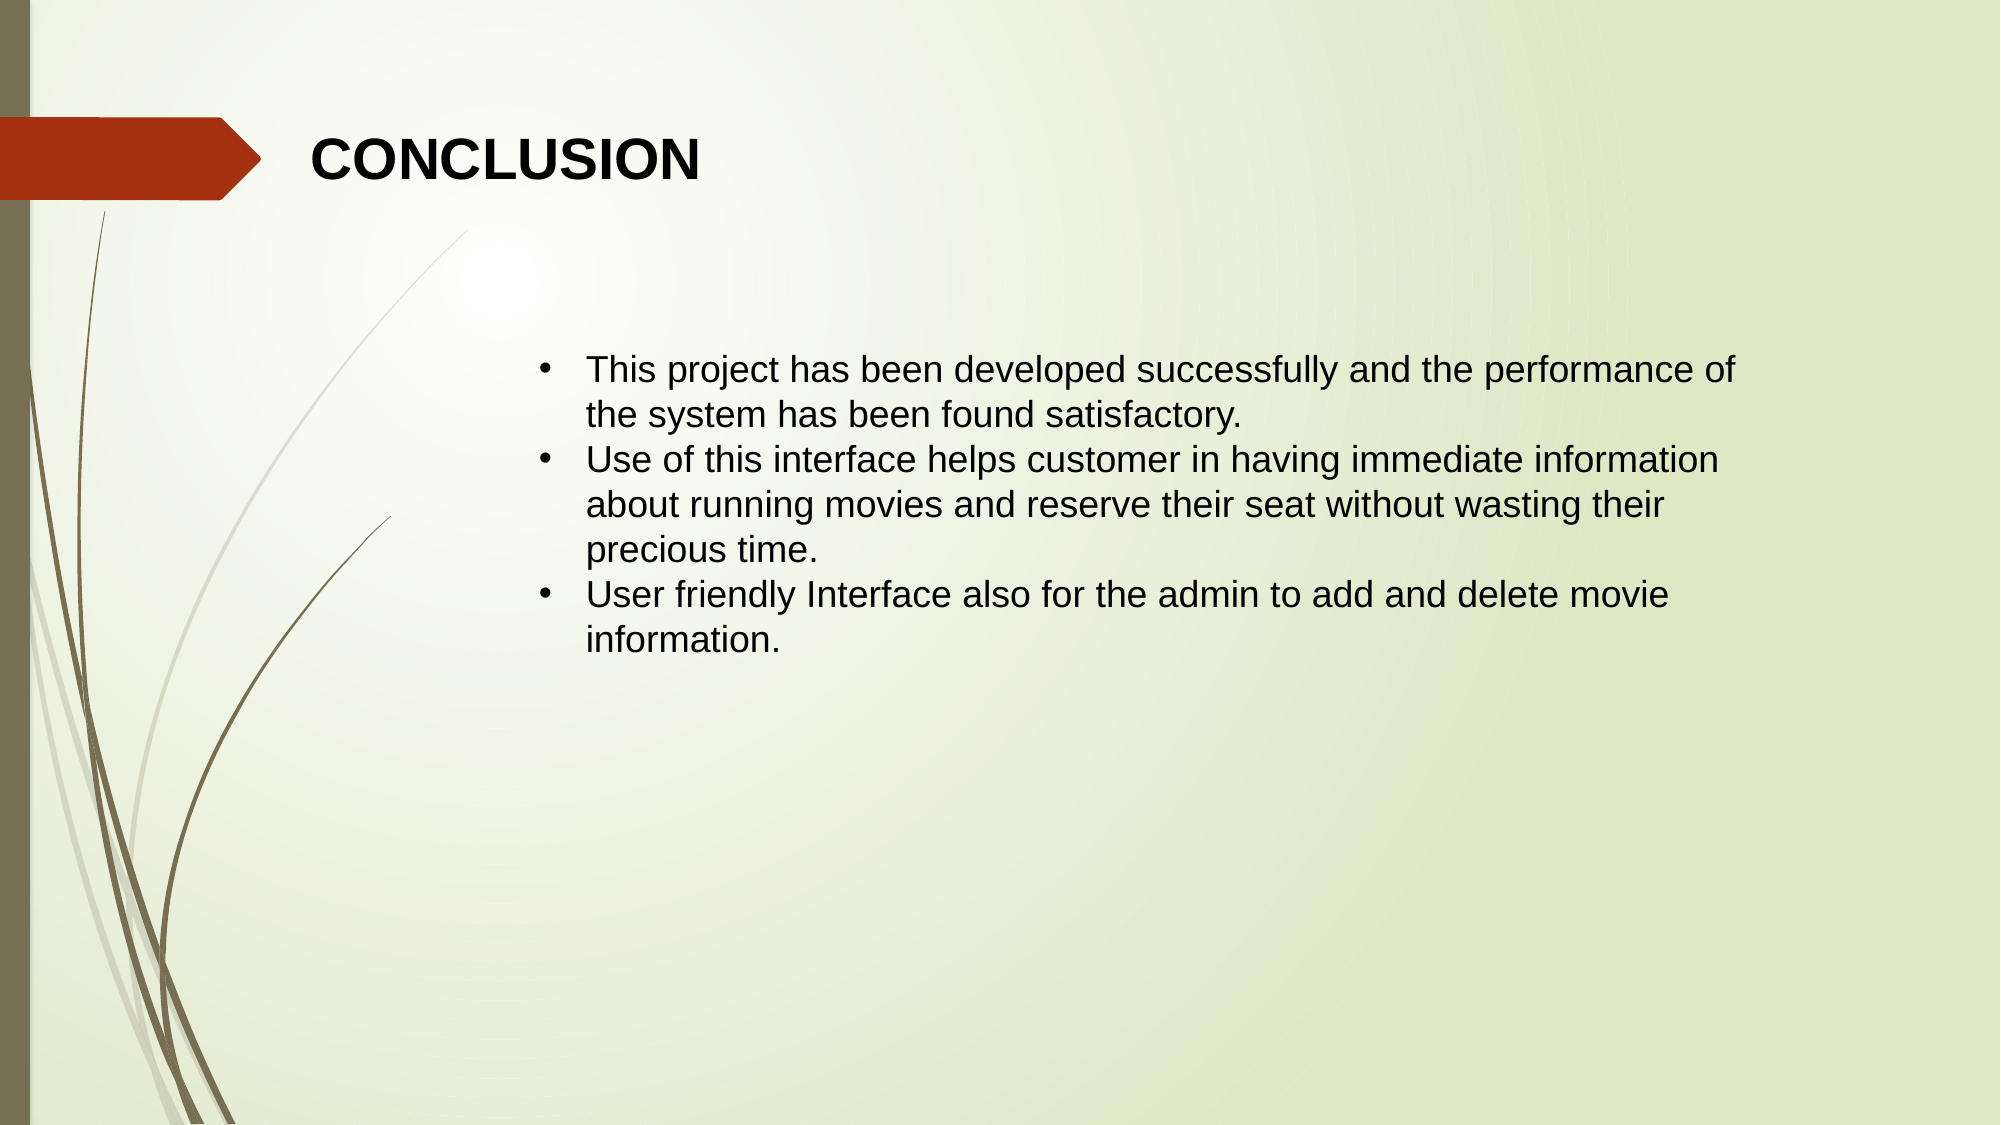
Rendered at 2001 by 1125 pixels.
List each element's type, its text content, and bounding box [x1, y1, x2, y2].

text_box CONCLUSION [295, 122, 1646, 310]
text_box [74, 45, 878, 233]
text_box This project has been developed successfully and the performance of the system has been found satisfactory. Use of this interface helps customer in having immediate information about running movies and reserve their seat without wasting their precious time. User friendly Interface also for the admin to add and delete movie information. [524, 337, 1756, 668]
